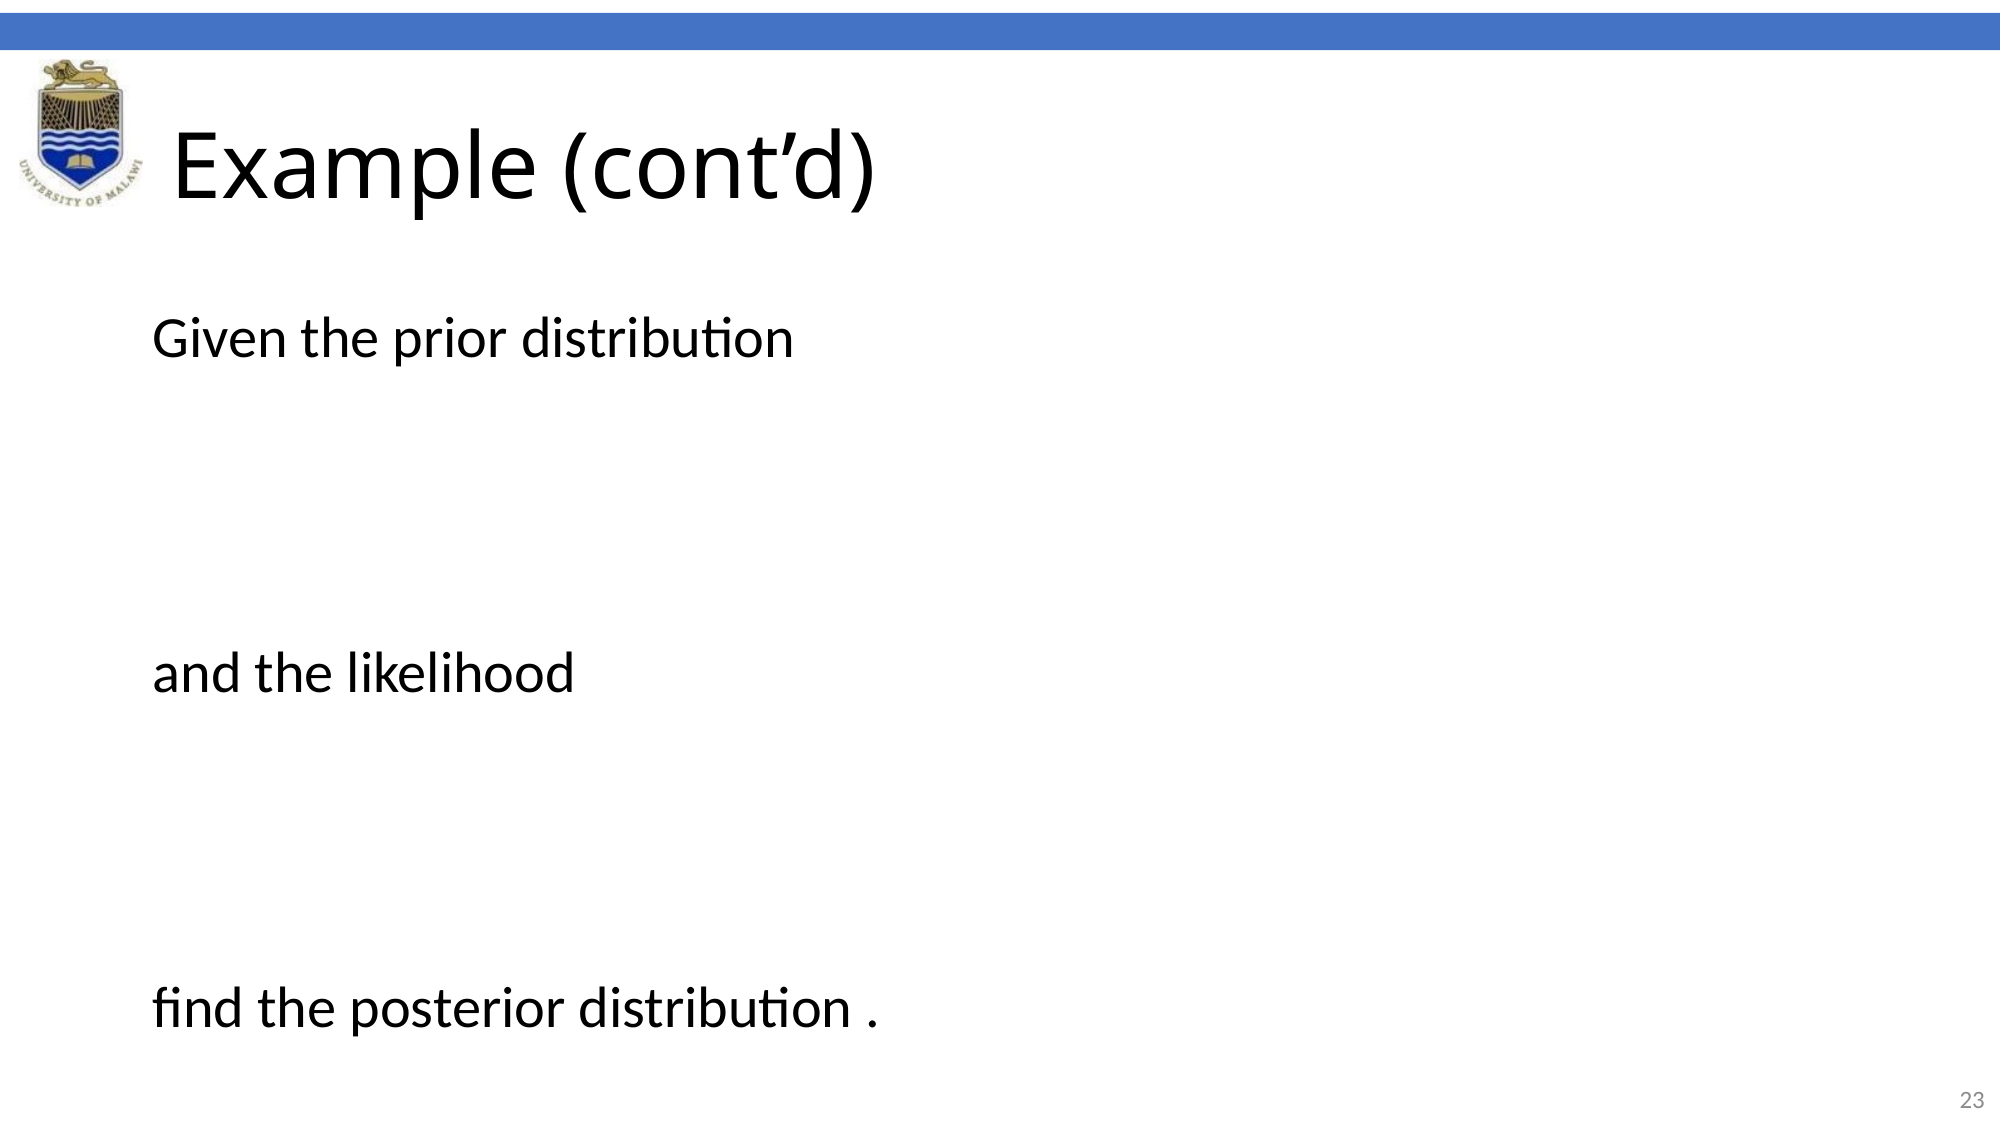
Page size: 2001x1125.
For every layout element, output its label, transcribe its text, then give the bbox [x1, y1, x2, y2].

slide_number ‹#› [1550, 1073, 2000, 1125]
picture [19, 59, 143, 207]
title Example (cont’d) [155, 59, 1851, 278]
